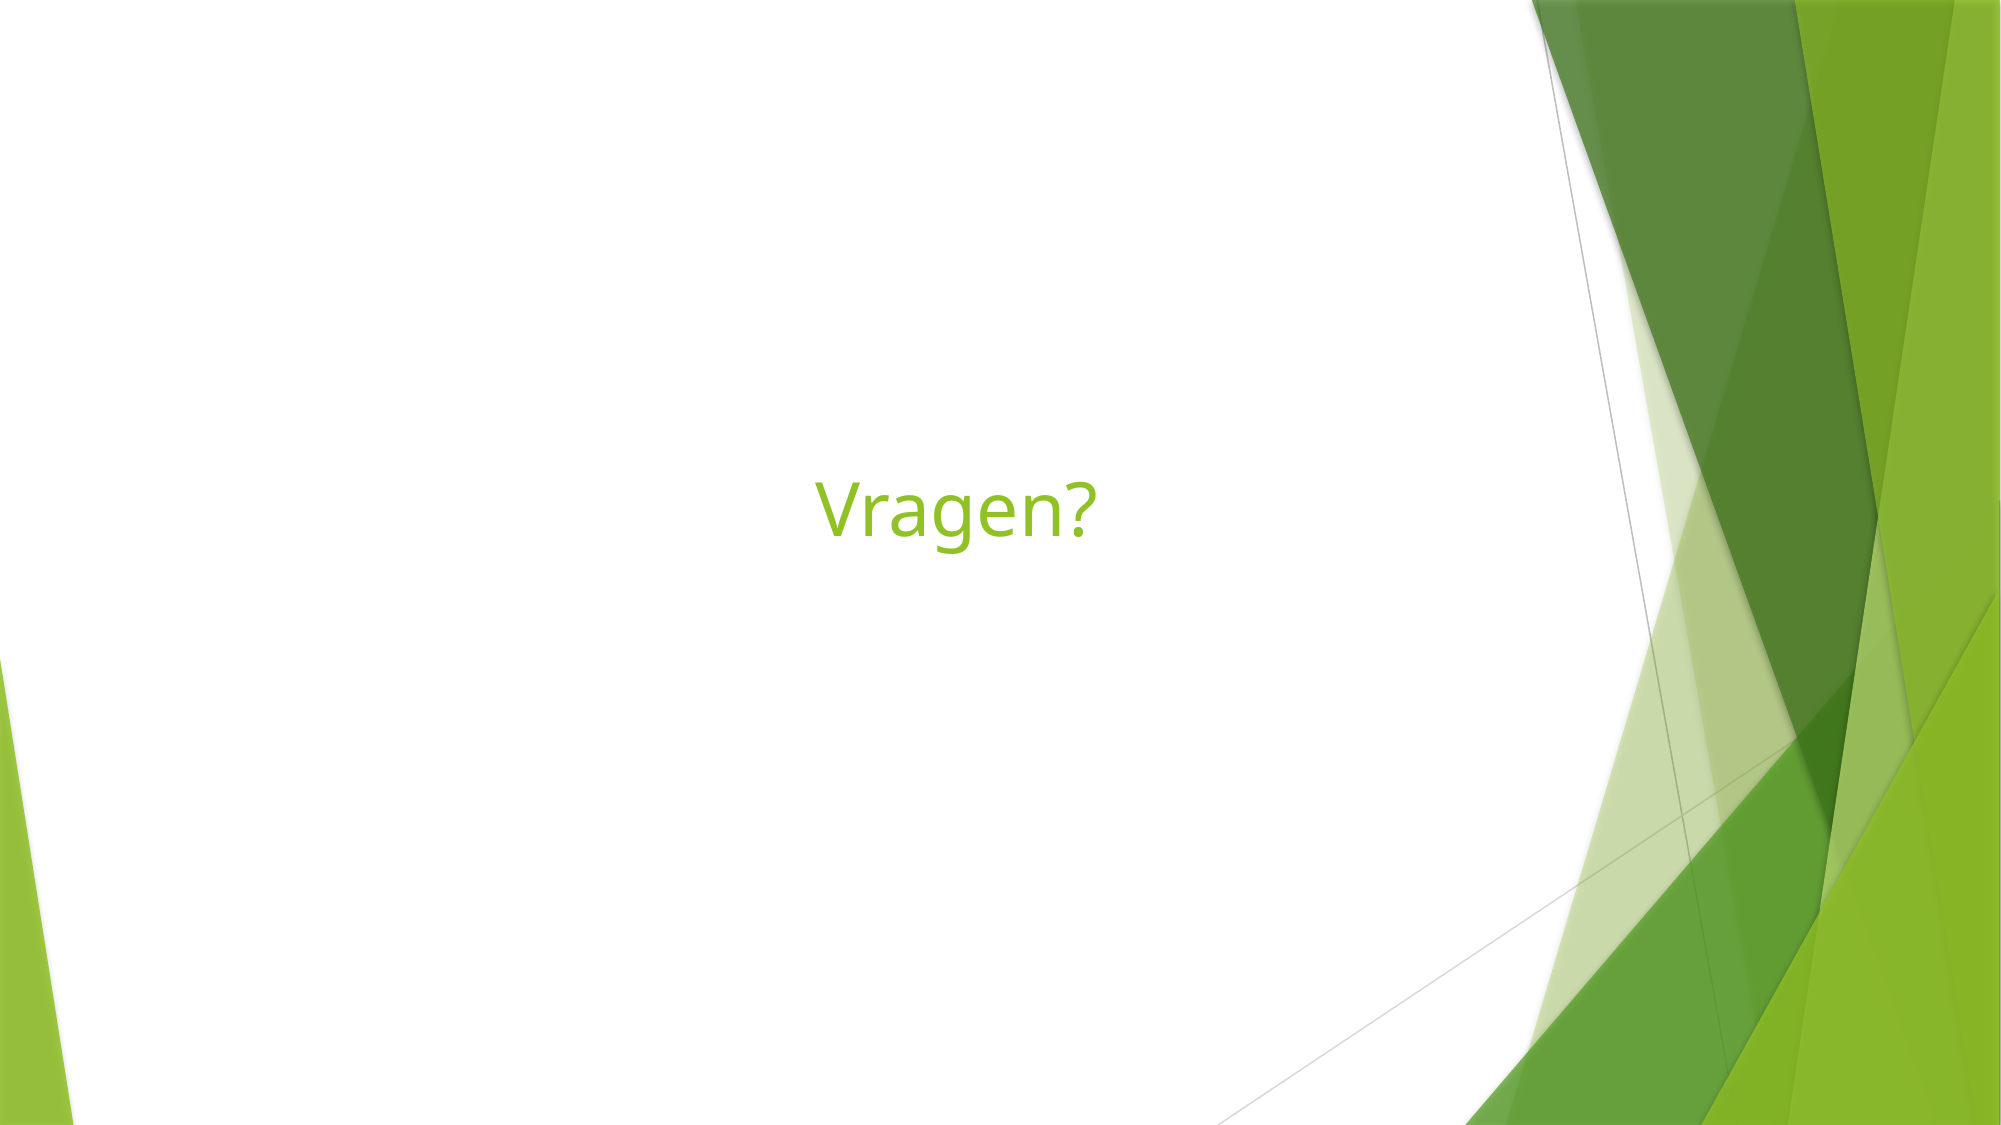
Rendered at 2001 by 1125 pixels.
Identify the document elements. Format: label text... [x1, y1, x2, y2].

title Vragen? [251, 454, 1662, 671]
